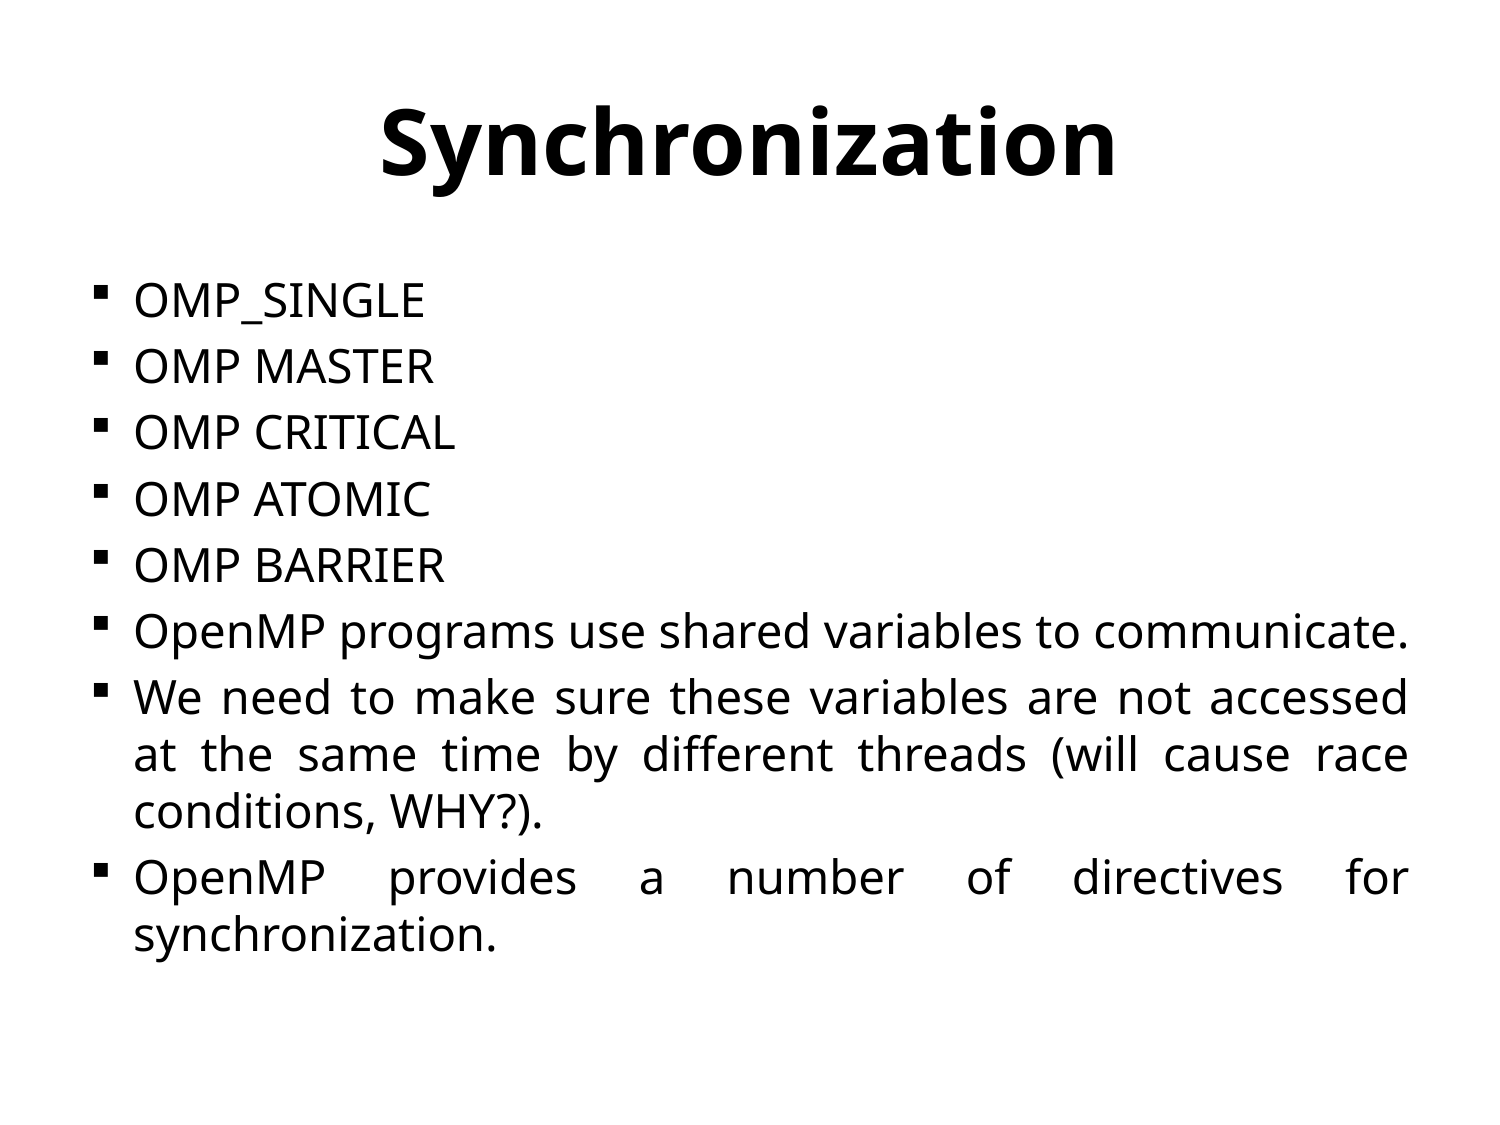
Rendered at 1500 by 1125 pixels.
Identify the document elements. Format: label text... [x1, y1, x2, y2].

list OMP_SINGLE OMP MASTER OMP CRITICAL OMP ATOMIC OMP BARRIER OpenMP programs use shared variables to communicate. We need to make sure these variables are not accessed at the same time by different threads (will cause race conditions, WHY?). OpenMP provides a number of directives for synchronization. [75, 262, 1425, 1005]
title Synchronization [75, 45, 1425, 233]
